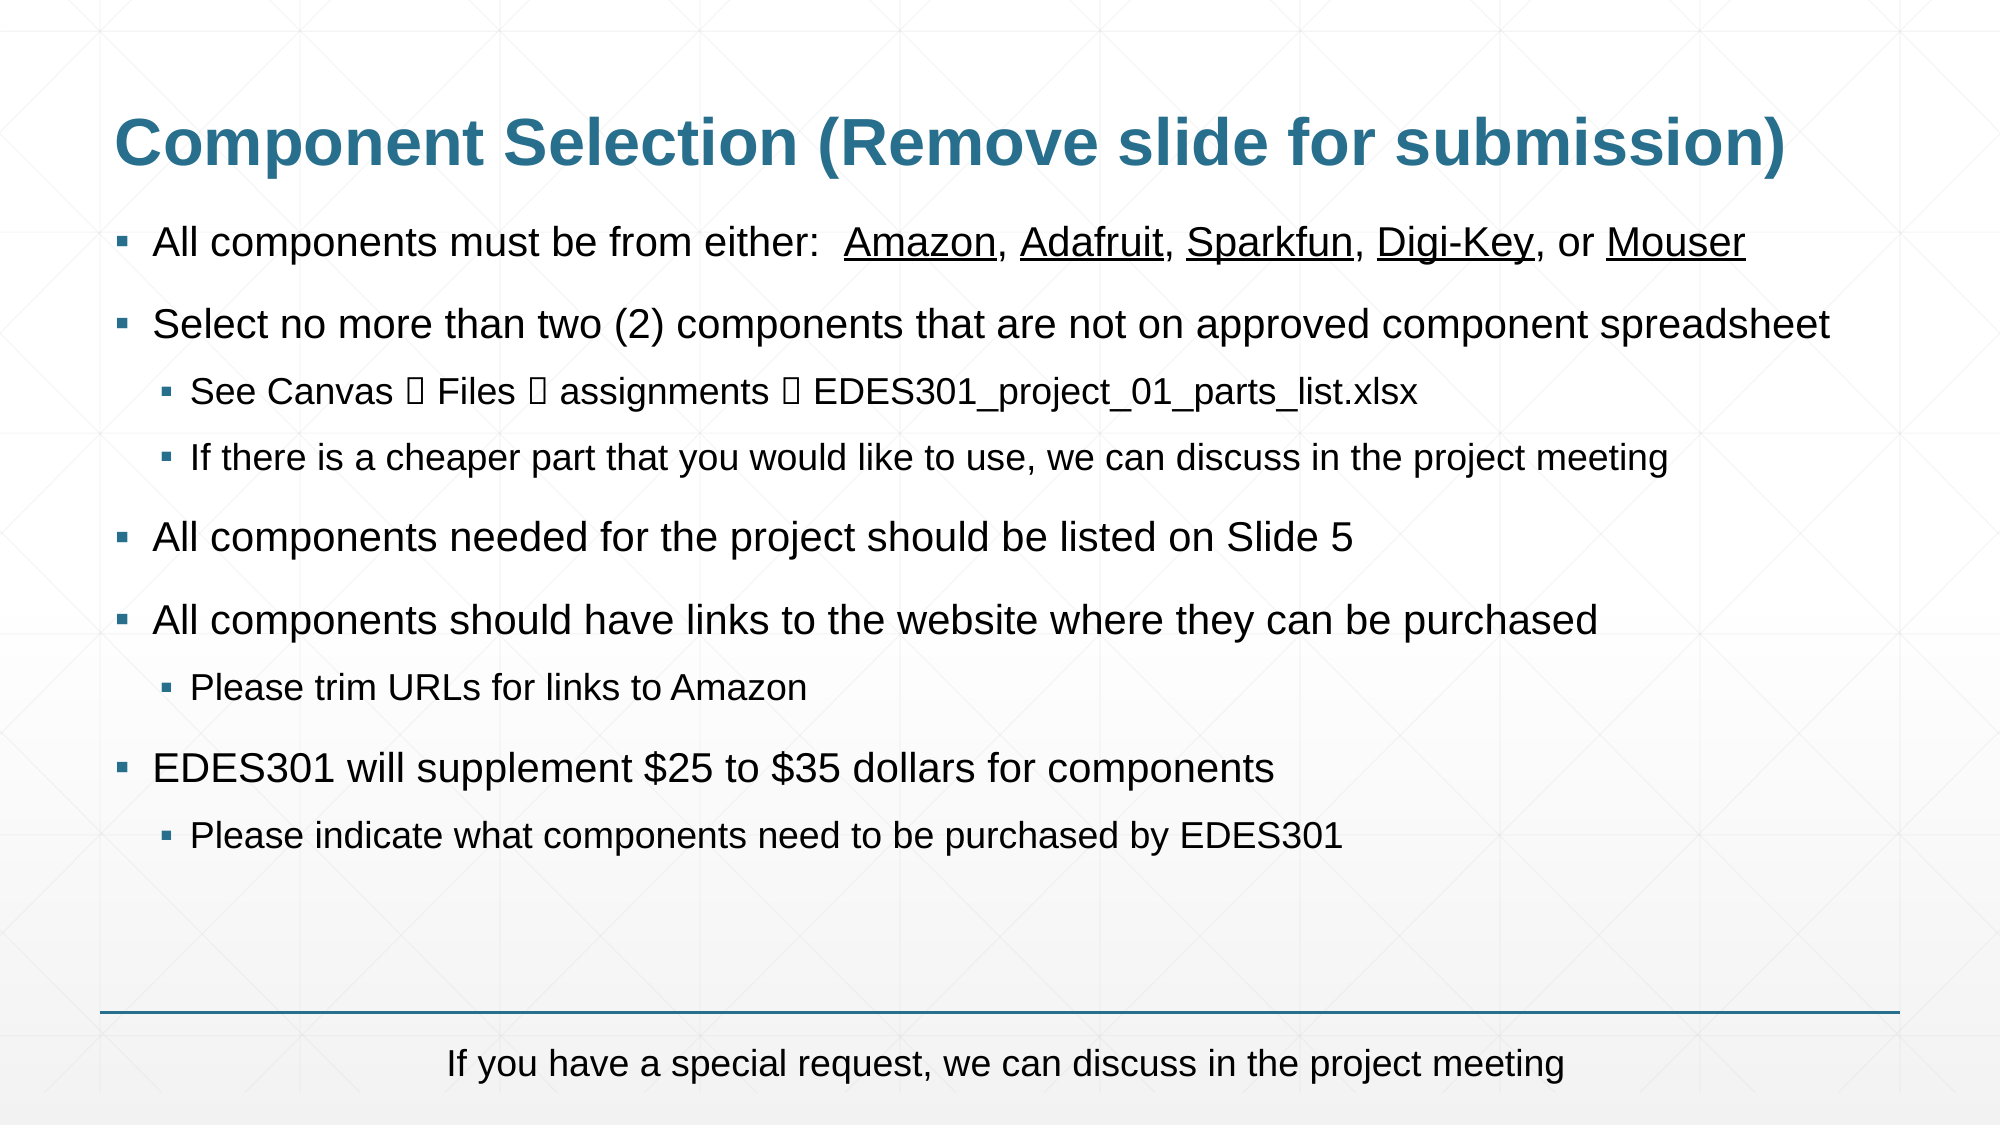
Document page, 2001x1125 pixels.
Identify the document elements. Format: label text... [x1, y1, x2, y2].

title Component Selection (Remove slide for submission) [99, 37, 1900, 188]
text_box If you have a special request, we can discuss in the project meeting [431, 1031, 1581, 1091]
list All components must be from either: Amazon, Adafruit, Sparkfun, Digi-Key, or Mouser Select no more than two (2) components that are not on approved component spreadsheet See Canvas  Files  assignments  EDES301_project_01_parts_list.xlsx If there is a cheaper part that you would like to use, we can discuss in the project meeting All components needed for the project should be listed on Slide 5 All components should have links to the website where they can be purchased Please trim URLs for links to Amazon EDES301 will supplement $25 to $35 dollars for components Please indicate what components need to be purchased by EDES301 [99, 212, 1900, 988]
